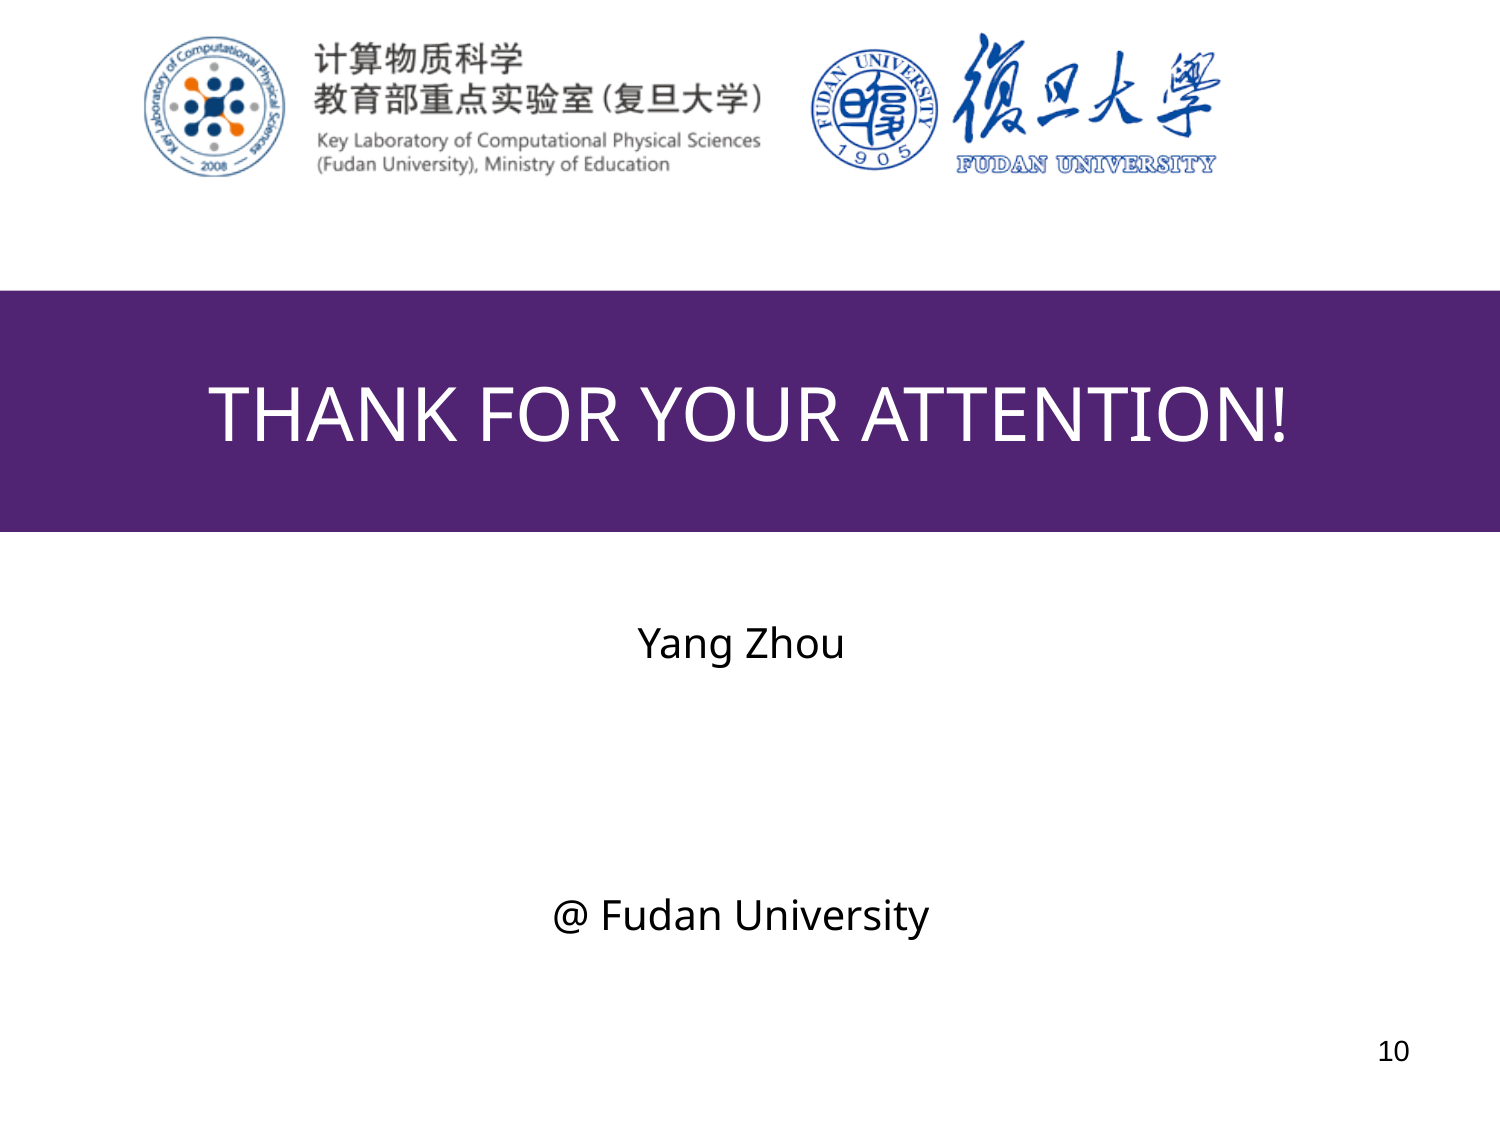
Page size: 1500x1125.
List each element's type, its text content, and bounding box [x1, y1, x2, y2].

slide_number 10 [1074, 1024, 1425, 1103]
text_box Yang Zhou [622, 608, 877, 674]
picture [139, 24, 771, 192]
text_box @ Fudan University [537, 881, 963, 947]
text_box THANK FOR YOUR ATTENTION! [0, 289, 1500, 534]
picture [774, 18, 1259, 186]
